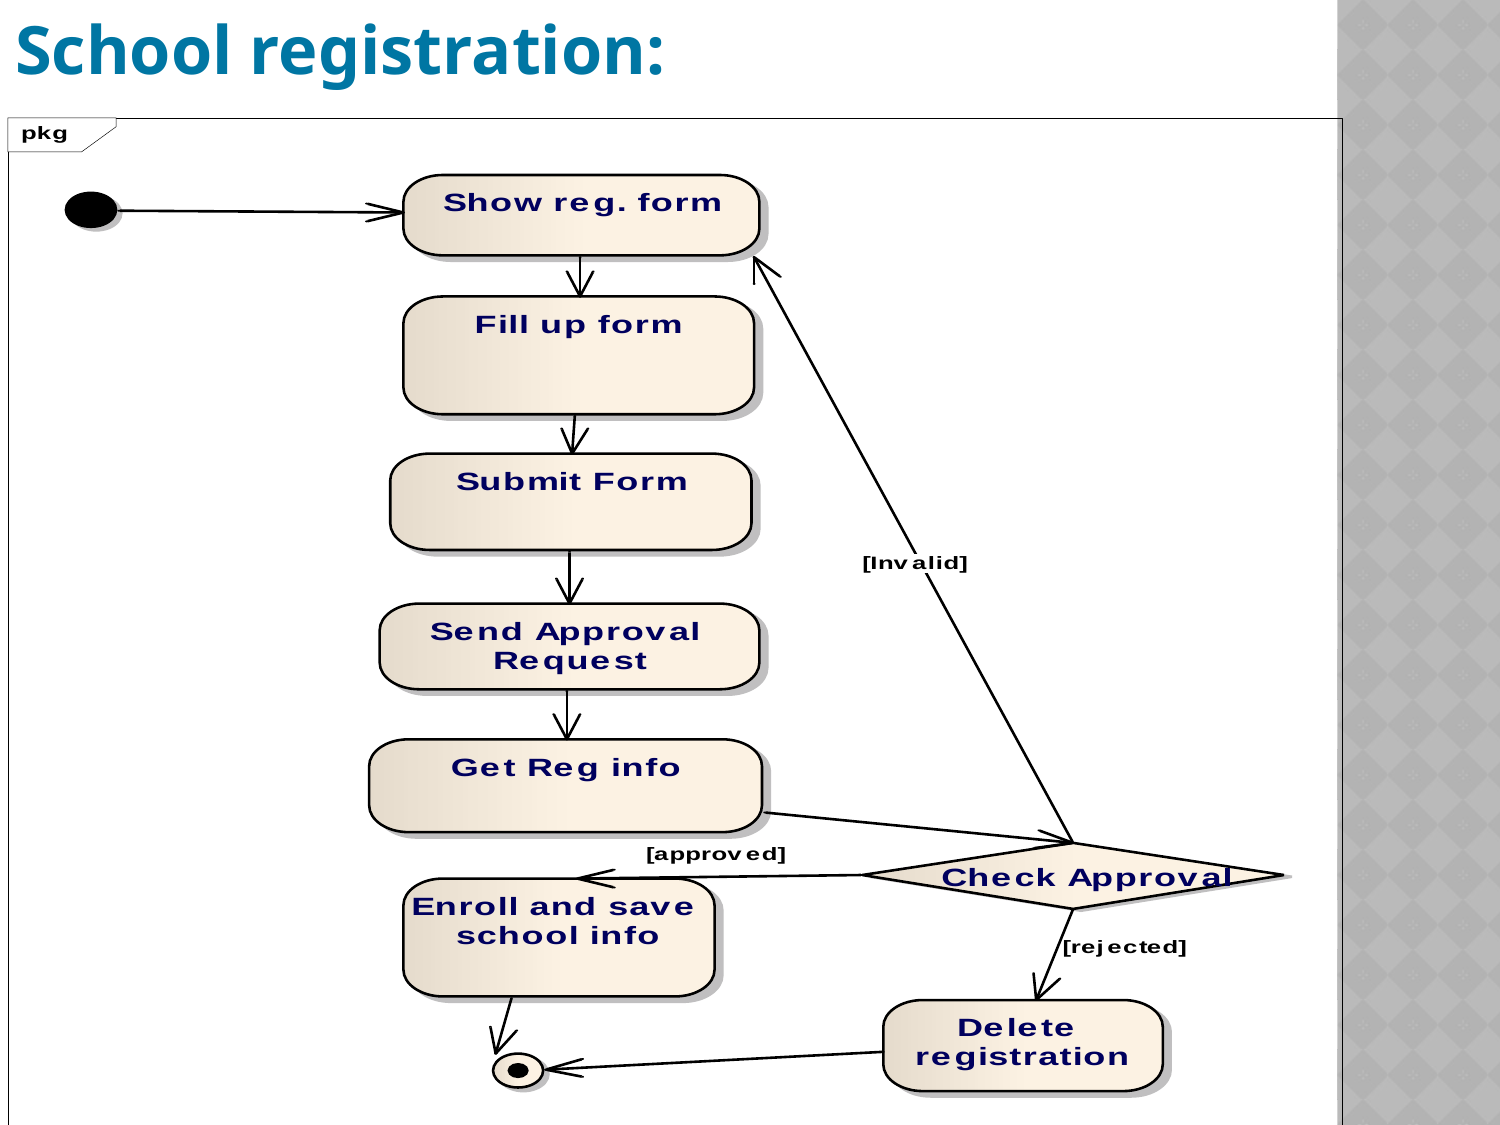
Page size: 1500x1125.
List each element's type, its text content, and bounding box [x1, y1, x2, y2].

text_box School registration: [0, 0, 1338, 95]
picture [0, 112, 1351, 1125]
